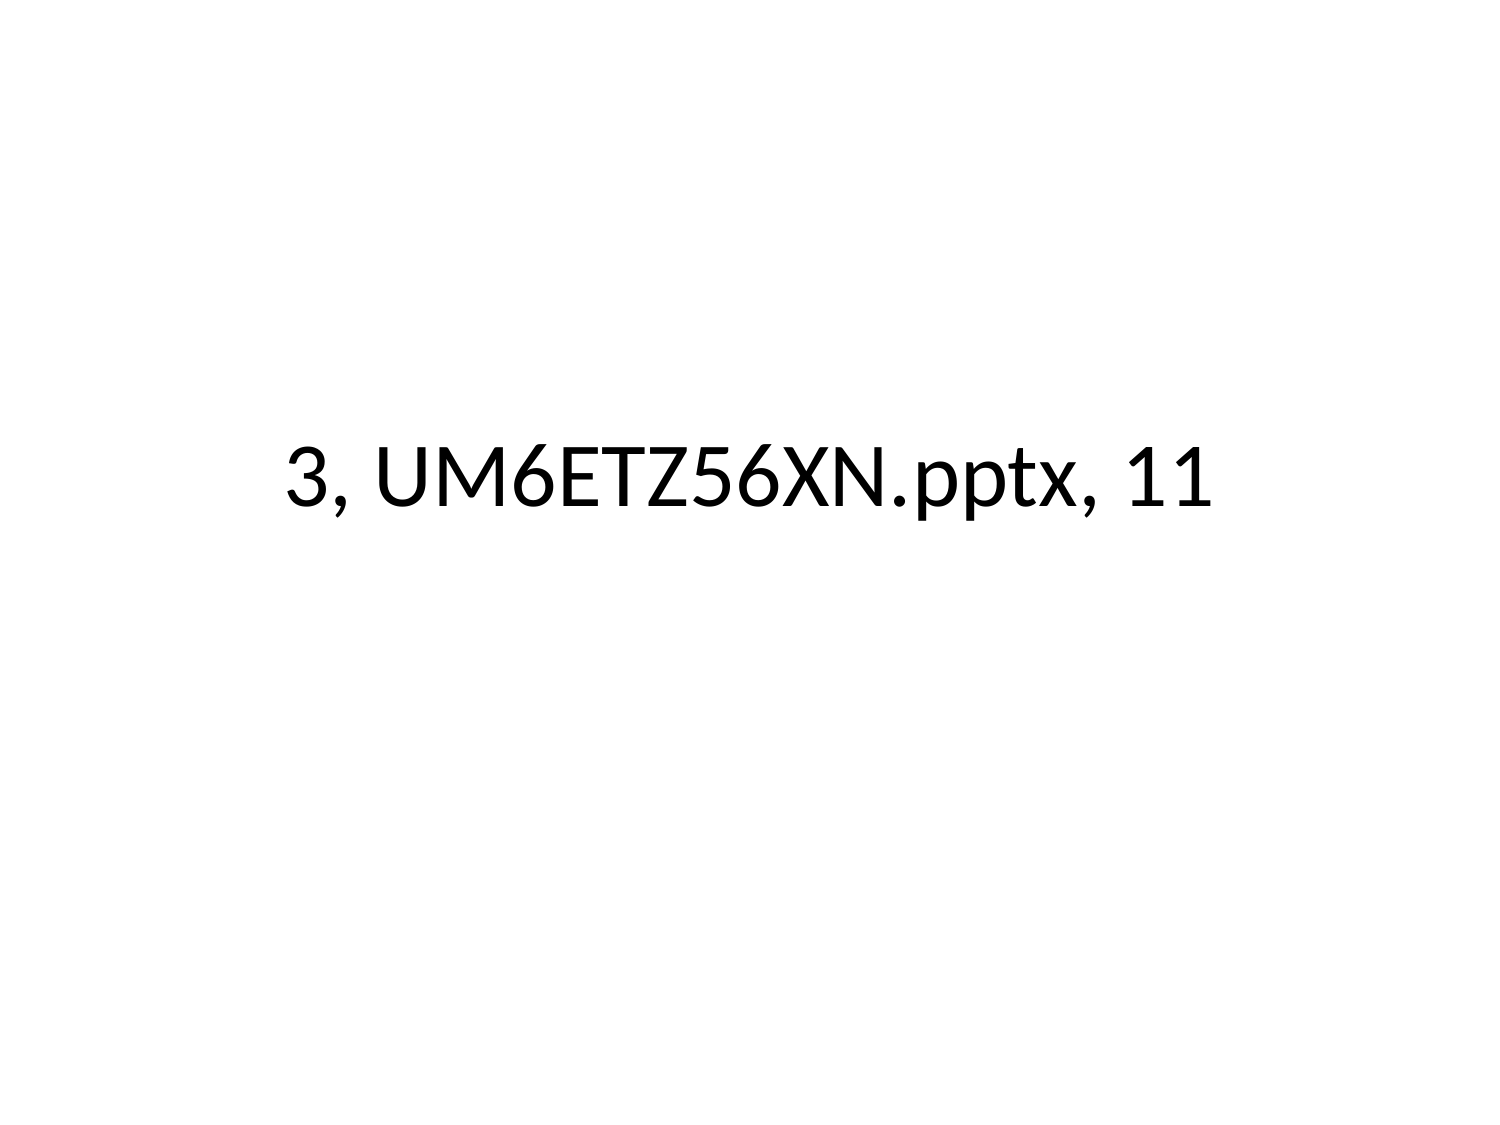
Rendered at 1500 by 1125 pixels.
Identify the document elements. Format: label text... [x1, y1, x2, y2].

title 3, UM6ETZ56XN.pptx, 11 [112, 349, 1388, 591]
